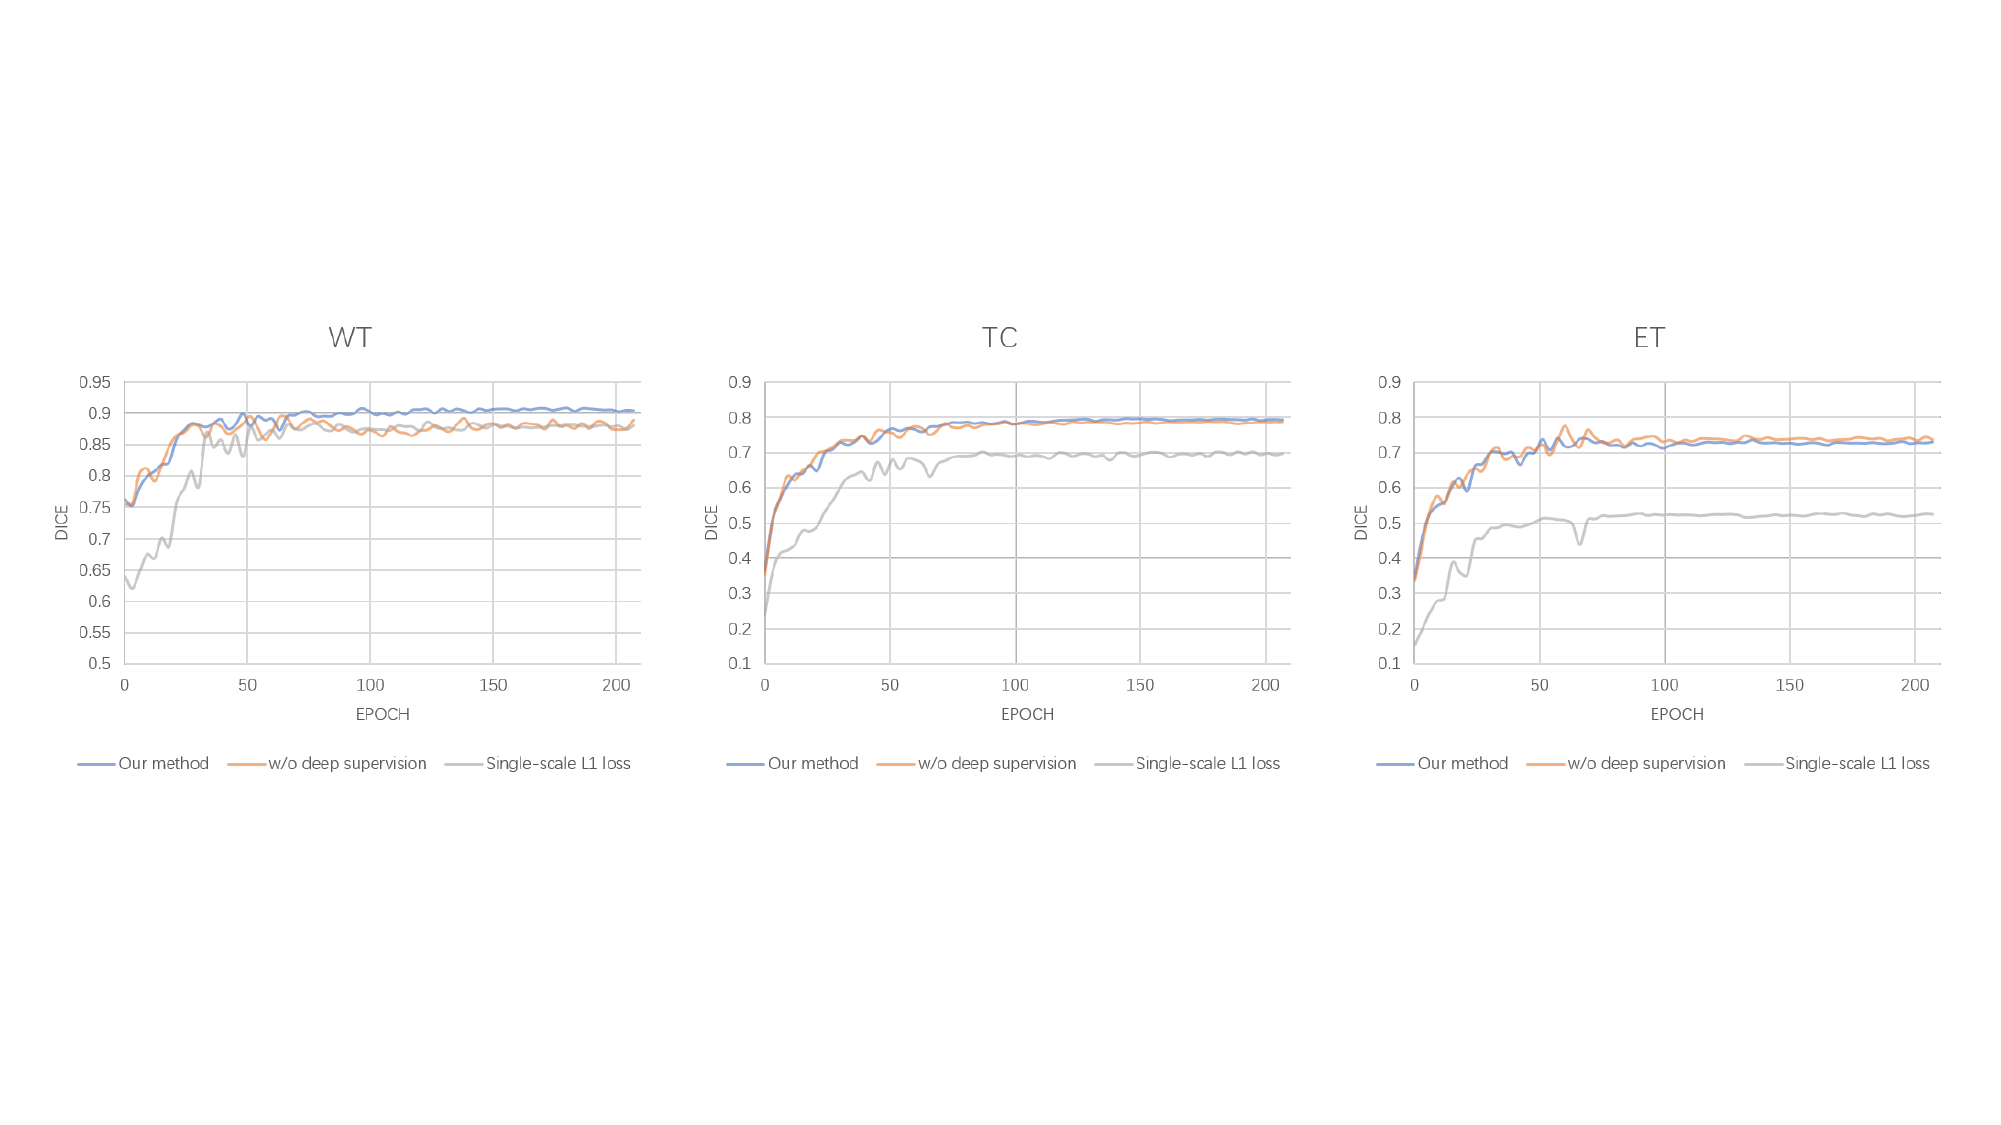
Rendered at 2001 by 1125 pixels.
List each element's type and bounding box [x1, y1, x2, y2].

picture [25, 302, 1975, 790]
